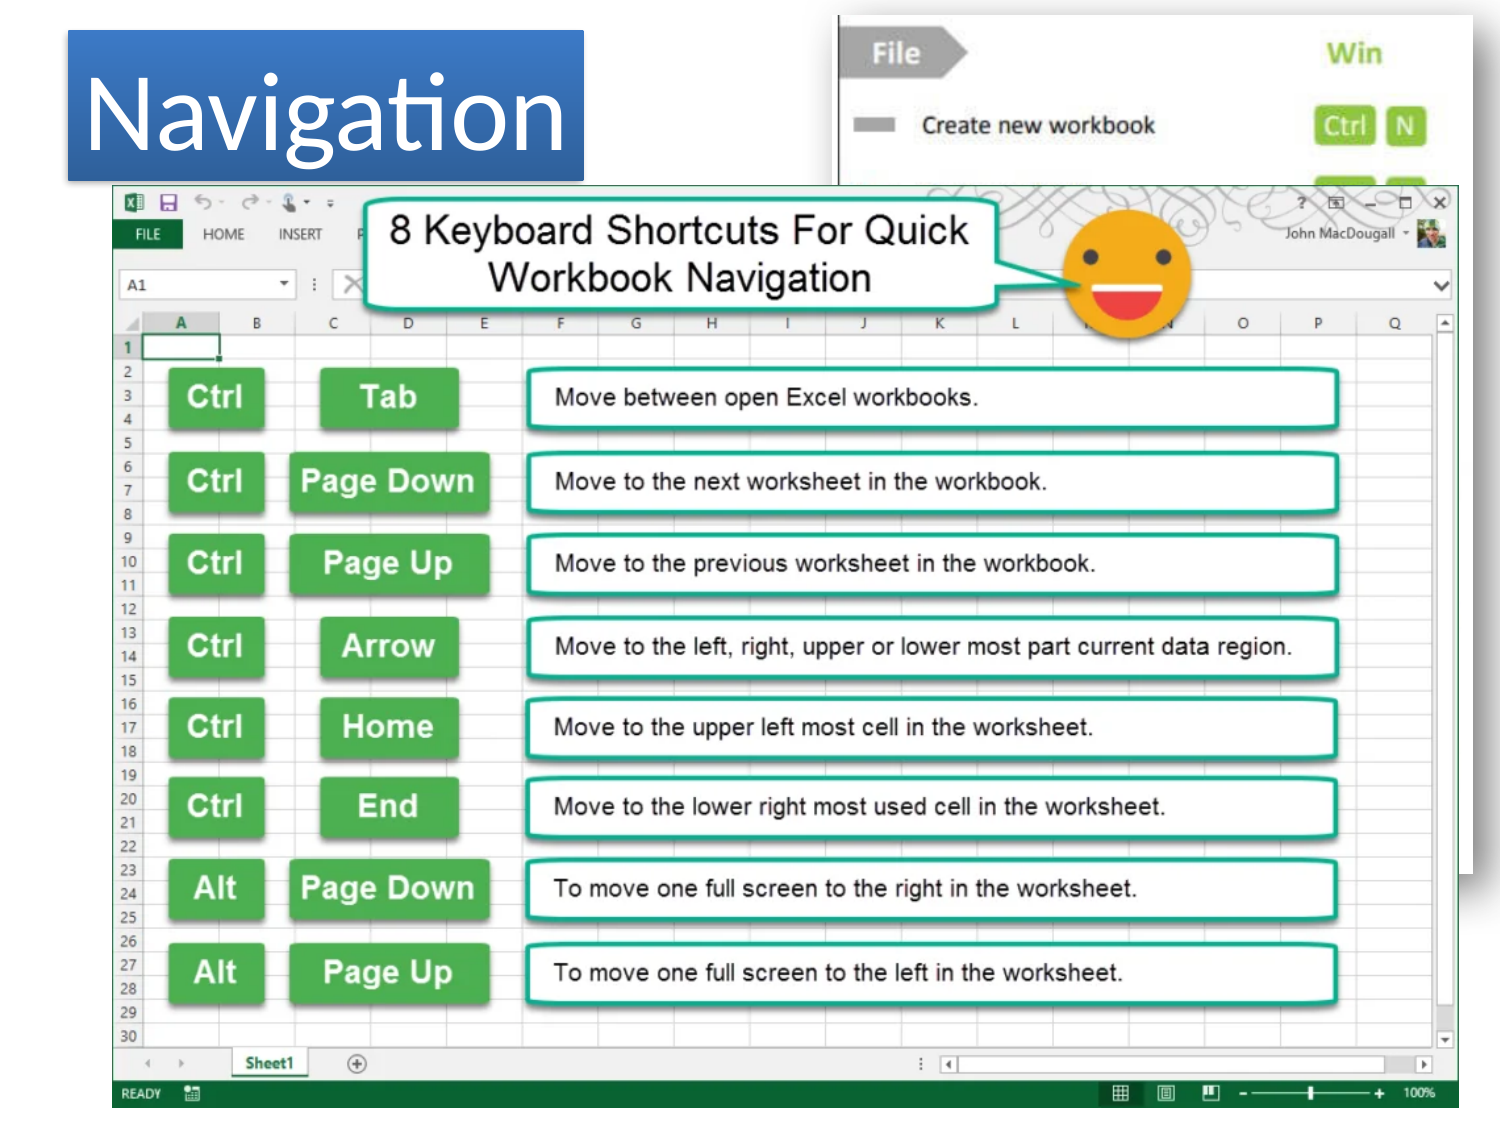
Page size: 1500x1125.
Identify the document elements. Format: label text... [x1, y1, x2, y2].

picture [111, 15, 1473, 1108]
text_box Navigation [68, 30, 584, 181]
